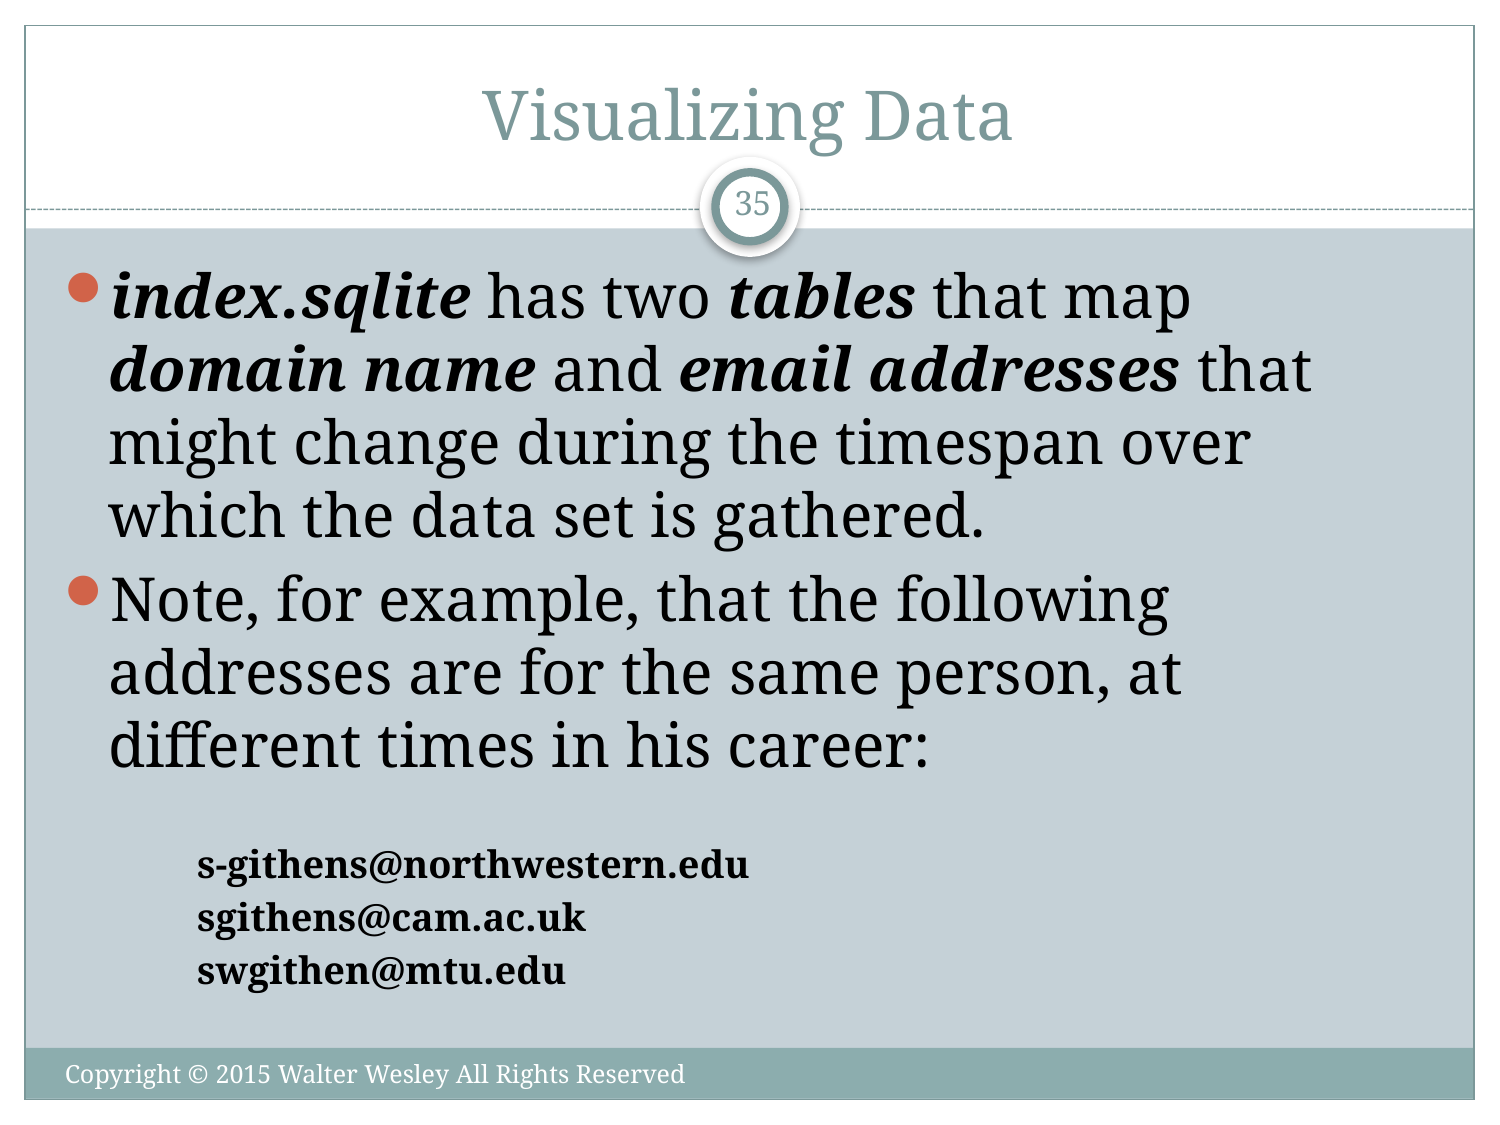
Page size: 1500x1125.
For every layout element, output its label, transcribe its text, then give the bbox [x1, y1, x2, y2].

footer Copyright © 2015 Walter Wesley All Rights Reserved [50, 1051, 763, 1112]
list index.sqlite has two tables that map domain name and email addresses that might change during the timespan over which the data set is gathered. Note, for example, that the following addresses are for the same person, at different times in his career: s-githens@northwestern.edu sgithens@cam.ac.uk swgithen@mtu.edu [49, 250, 1445, 1001]
slide_number 35 [715, 168, 791, 241]
title Visualizing Data [49, 37, 1450, 162]
